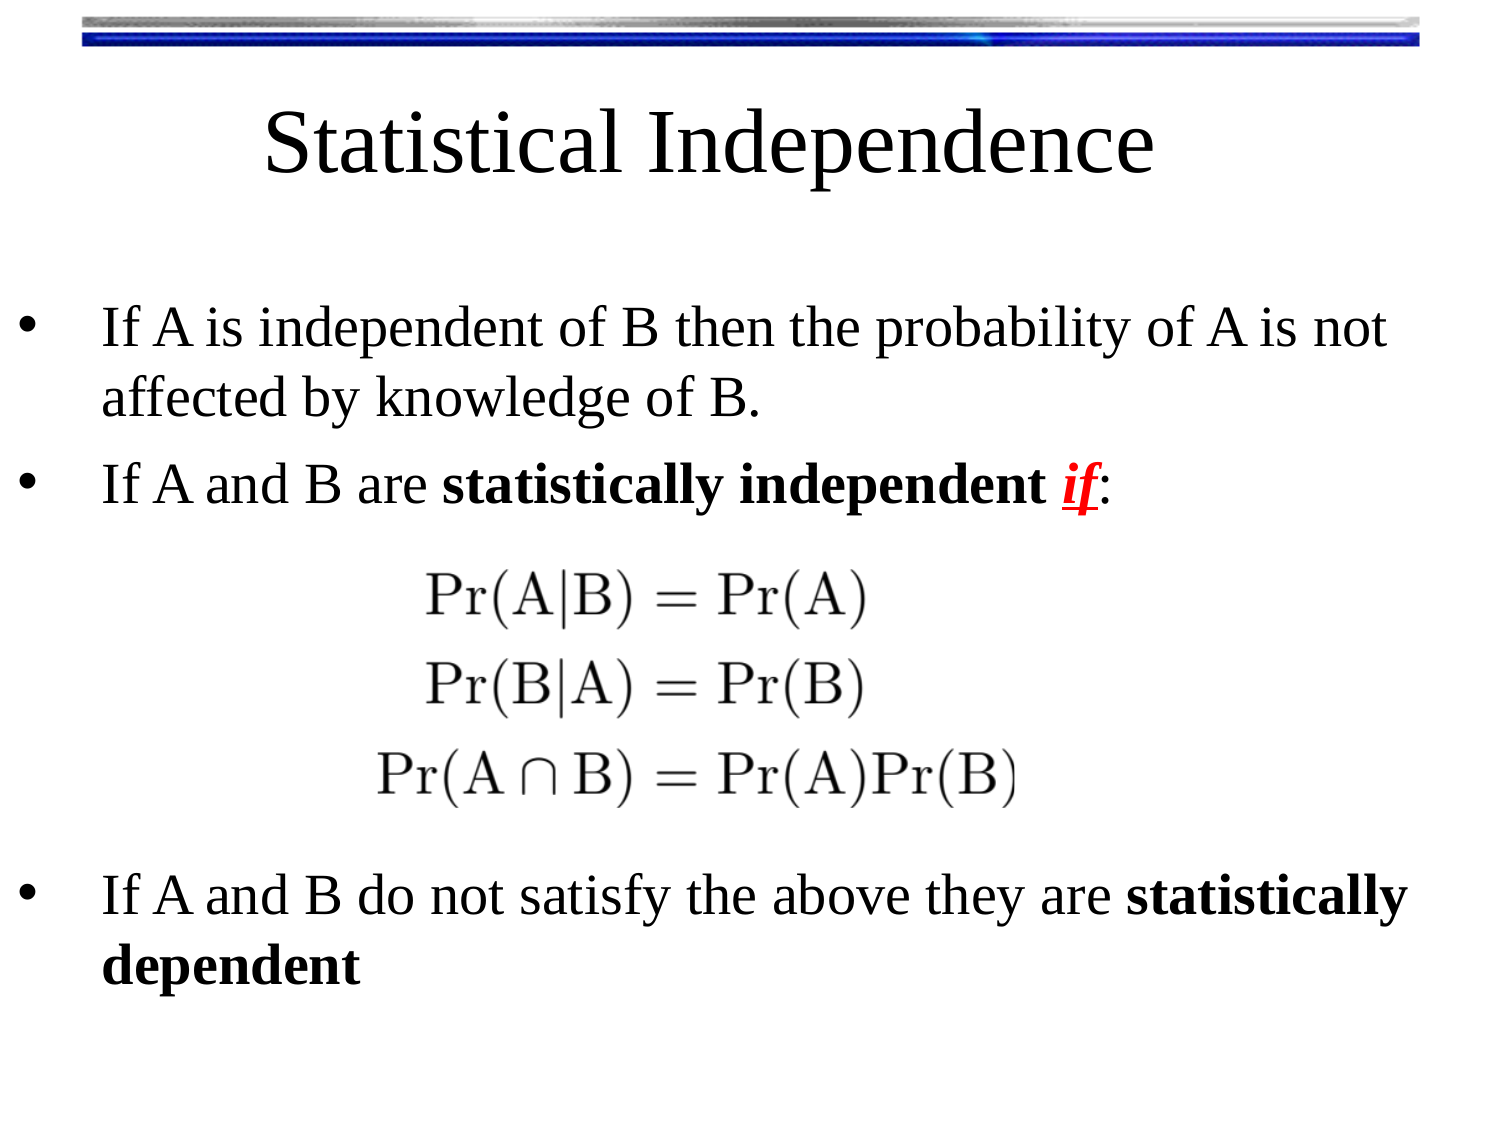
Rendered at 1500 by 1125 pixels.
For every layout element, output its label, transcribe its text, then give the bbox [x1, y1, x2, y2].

text_box Statistical Independence [0, 50, 1457, 230]
text_box If A is independent of B then the probability of A is not affected by knowledge of B. If A and B are statistically independent if: [0, 288, 1470, 533]
picture [79, 12, 1426, 52]
picture [377, 568, 1015, 808]
text_box If A and B do not satisfy the above they are statistically dependent [0, 856, 1470, 1008]
